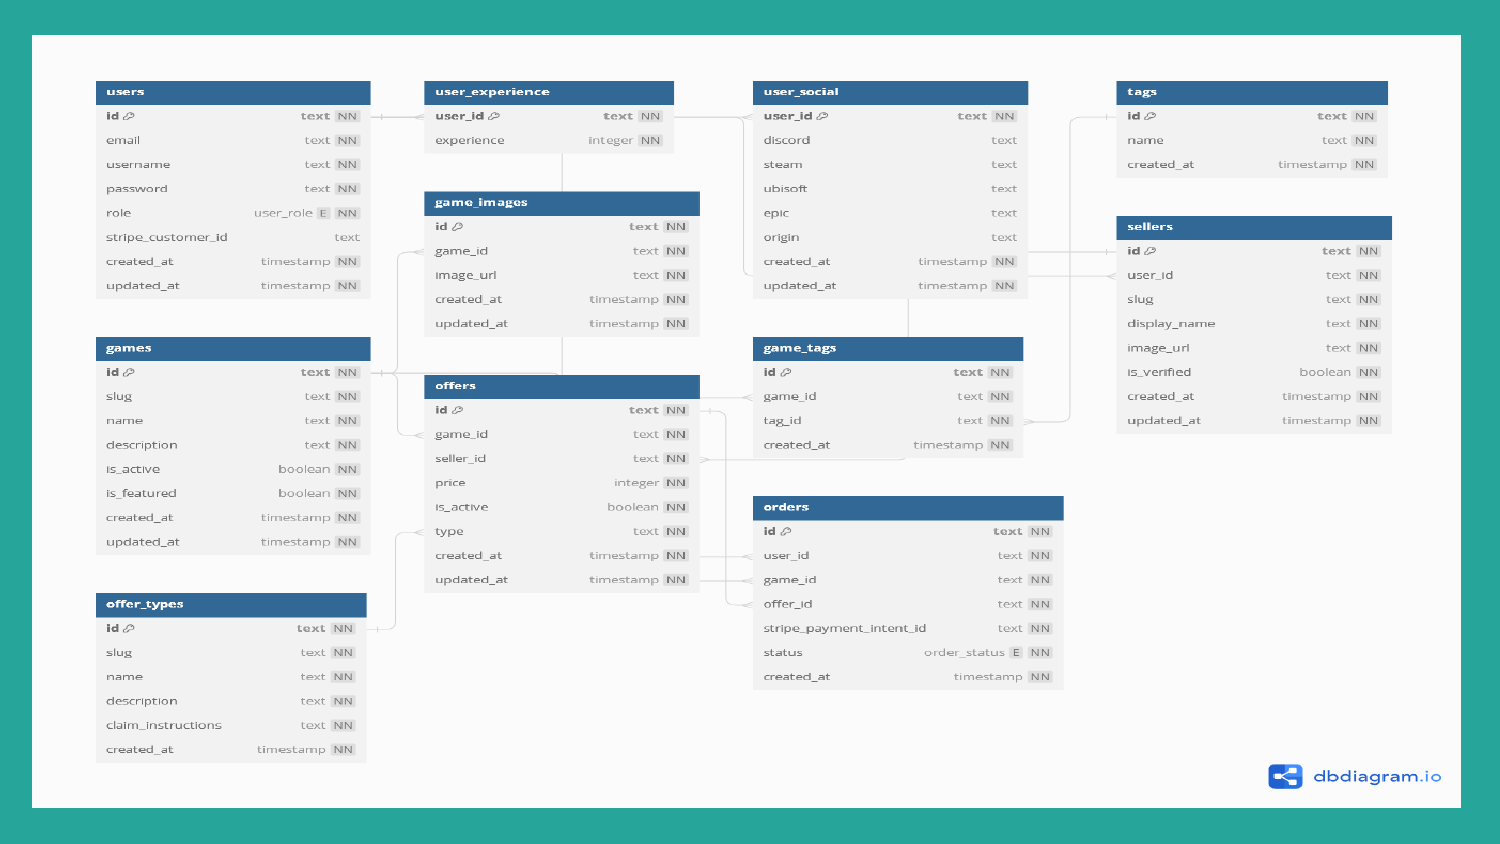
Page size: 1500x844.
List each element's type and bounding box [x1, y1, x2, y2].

picture [32, 35, 1461, 808]
